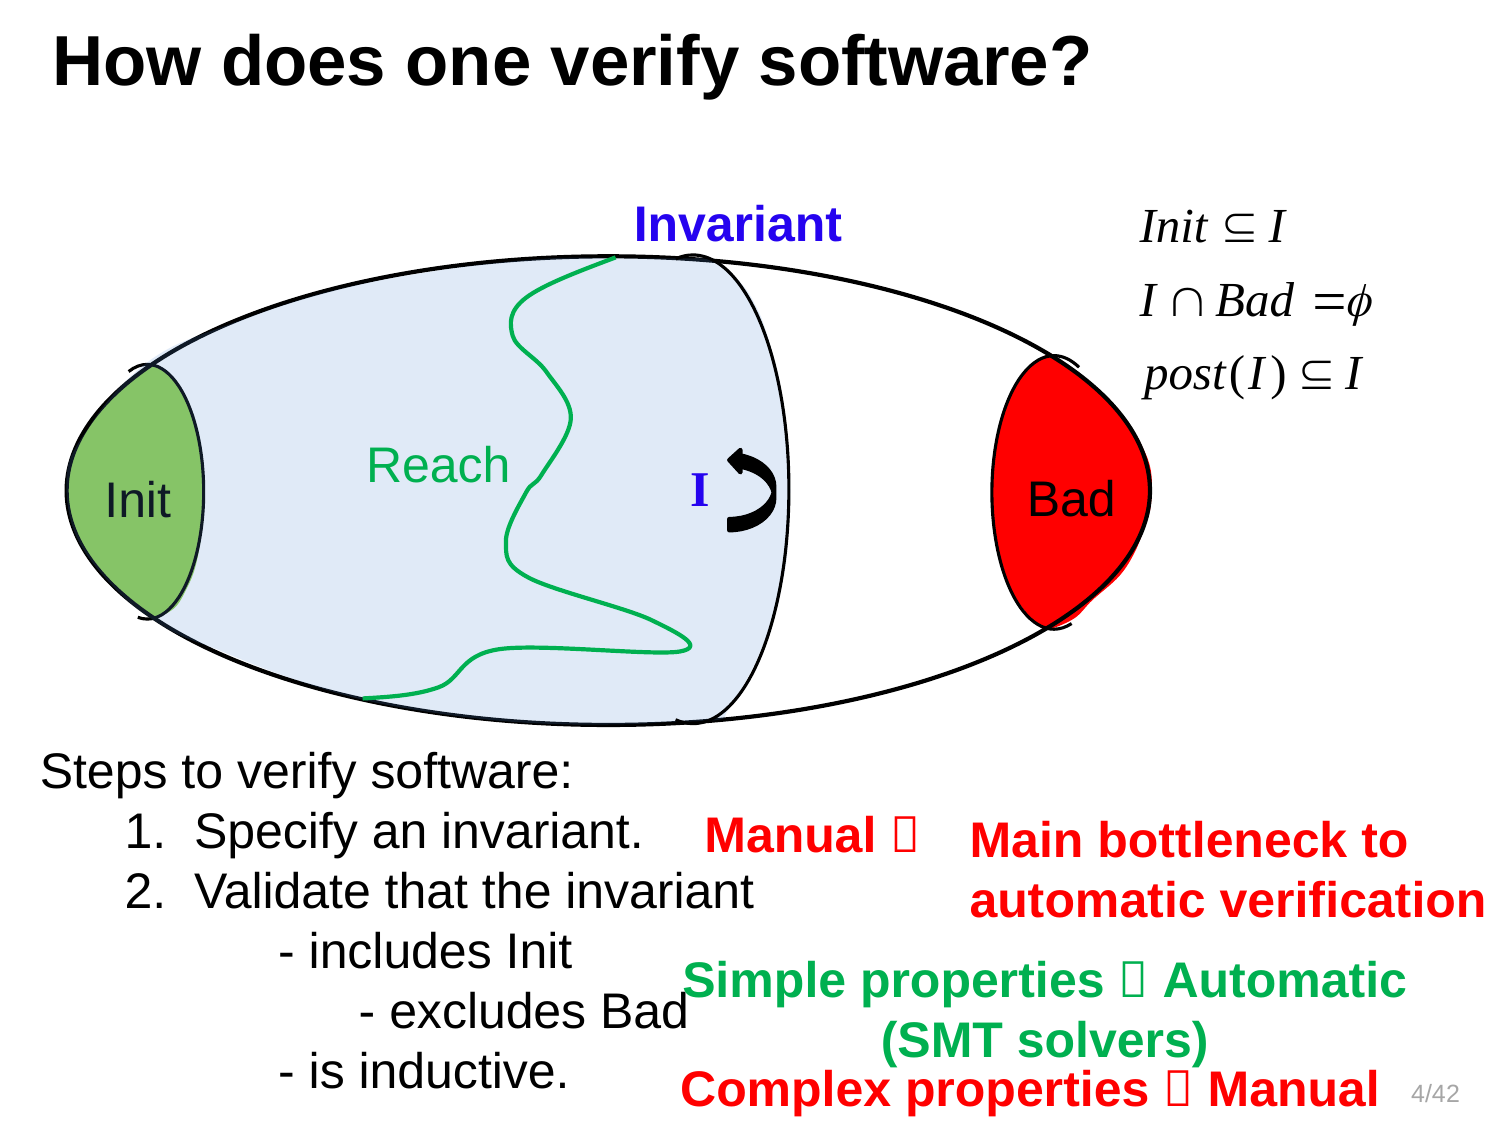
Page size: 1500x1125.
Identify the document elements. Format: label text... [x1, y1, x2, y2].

text_box [675, 254, 790, 725]
text_box [507, 256, 690, 634]
text_box [770, 425, 793, 634]
slide_number 4/42 [1125, 1062, 1475, 1123]
text_box [991, 354, 1080, 630]
text_box [64, 255, 682, 727]
text_box [510, 256, 616, 495]
text_box [711, 257, 785, 409]
text_box [707, 698, 739, 723]
text_box [137, 613, 147, 620]
text_box [1071, 413, 1155, 623]
text_box Invariant [618, 184, 858, 260]
text_box How does one verify software? [37, 7, 1450, 158]
text_box Manual  [675, 794, 950, 870]
text_box [720, 260, 1053, 722]
text_box [362, 500, 692, 700]
text_box Steps to verify software: 1. Specify an invariant. 2. Validate that the invariant - includes Init - excludes Bad - is inductive. [25, 731, 850, 1107]
text_box [194, 644, 329, 694]
text_box I [675, 449, 725, 524]
text_box Simple properties  Automatic (SMT solvers) [589, 940, 1500, 1125]
text_box Reach [351, 424, 526, 500]
text_box [1055, 372, 1153, 616]
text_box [1130, 197, 1384, 411]
text_box [128, 364, 140, 374]
text_box Complex properties  Manual [574, 1049, 1486, 1124]
text_box [222, 256, 539, 324]
text_box Main bottleneck to automatic verification [954, 799, 1500, 935]
